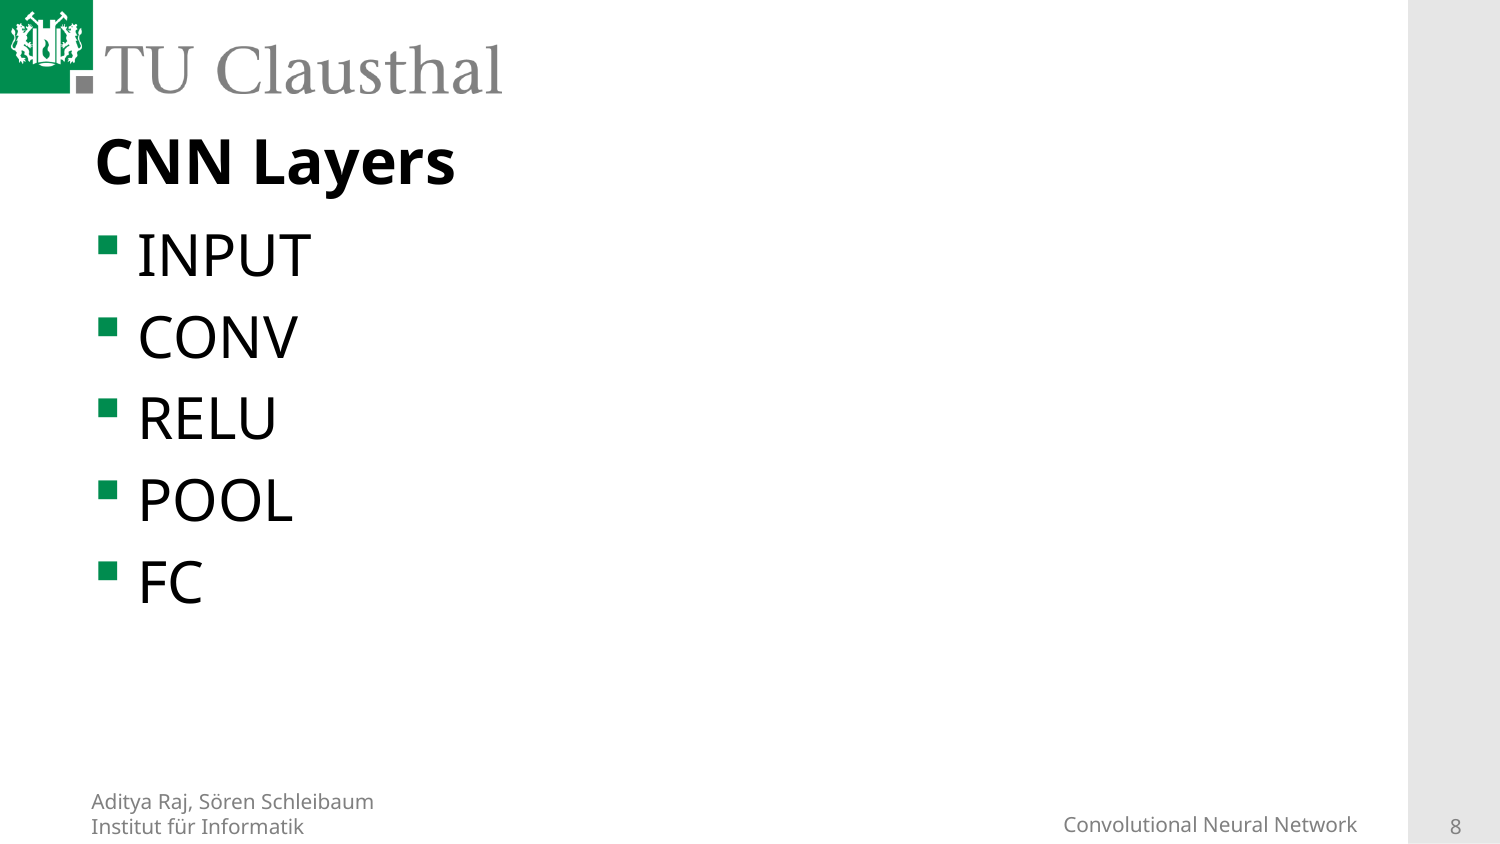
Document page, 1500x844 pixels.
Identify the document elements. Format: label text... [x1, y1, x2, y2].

list INPUT CONV RELU POOL FC [78, 210, 1379, 741]
picture [0, 0, 502, 94]
title CNN Layers [79, 114, 1375, 201]
